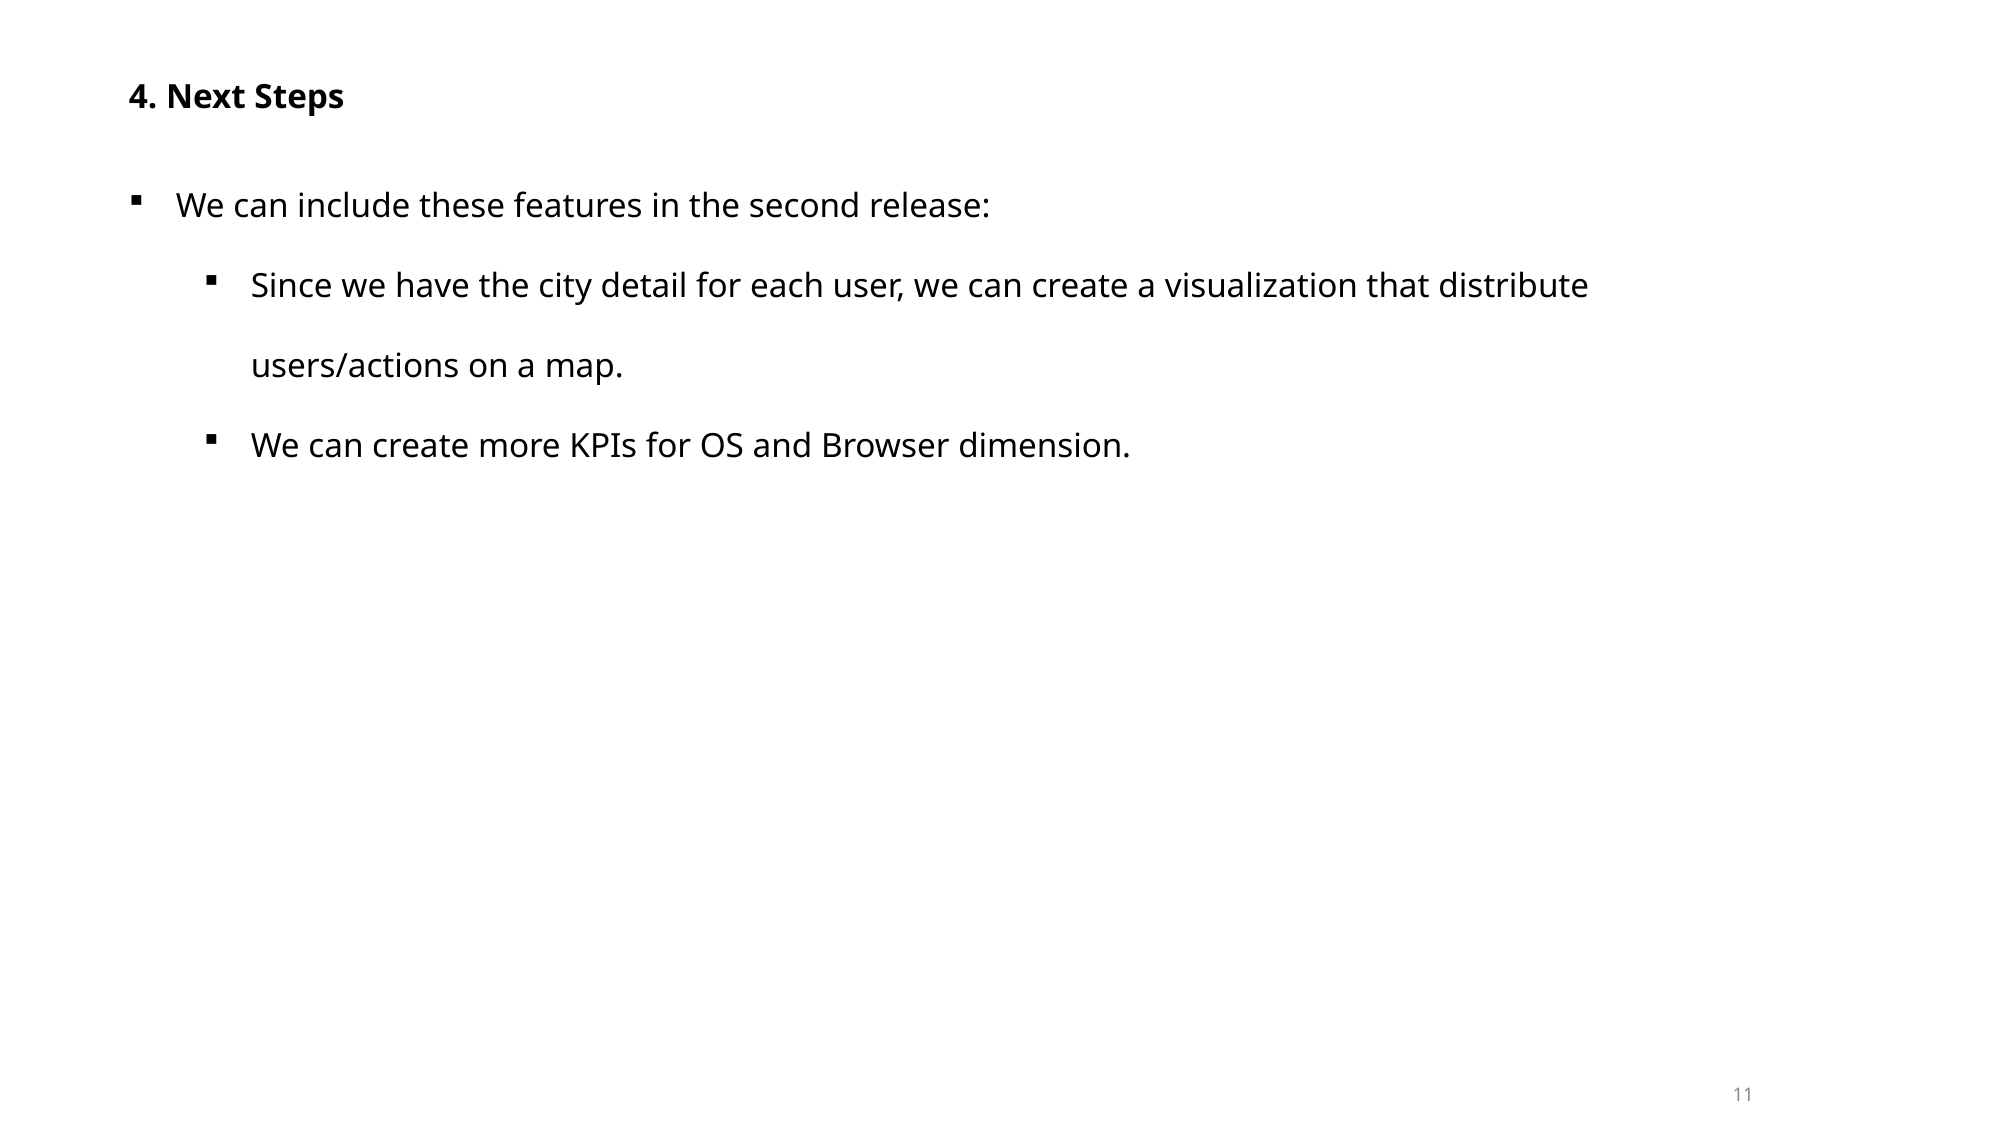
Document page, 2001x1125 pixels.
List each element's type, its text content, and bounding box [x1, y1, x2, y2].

text_box 11 [1403, 1065, 1769, 1125]
text_box We can include these features in the second release: Since we have the city detail for each user, we can create a visualization that distribute users/actions on a map. We can create more KPIs for OS and Browser dimension. [113, 137, 1711, 1111]
text_box 4. Next Steps [113, 27, 1711, 123]
